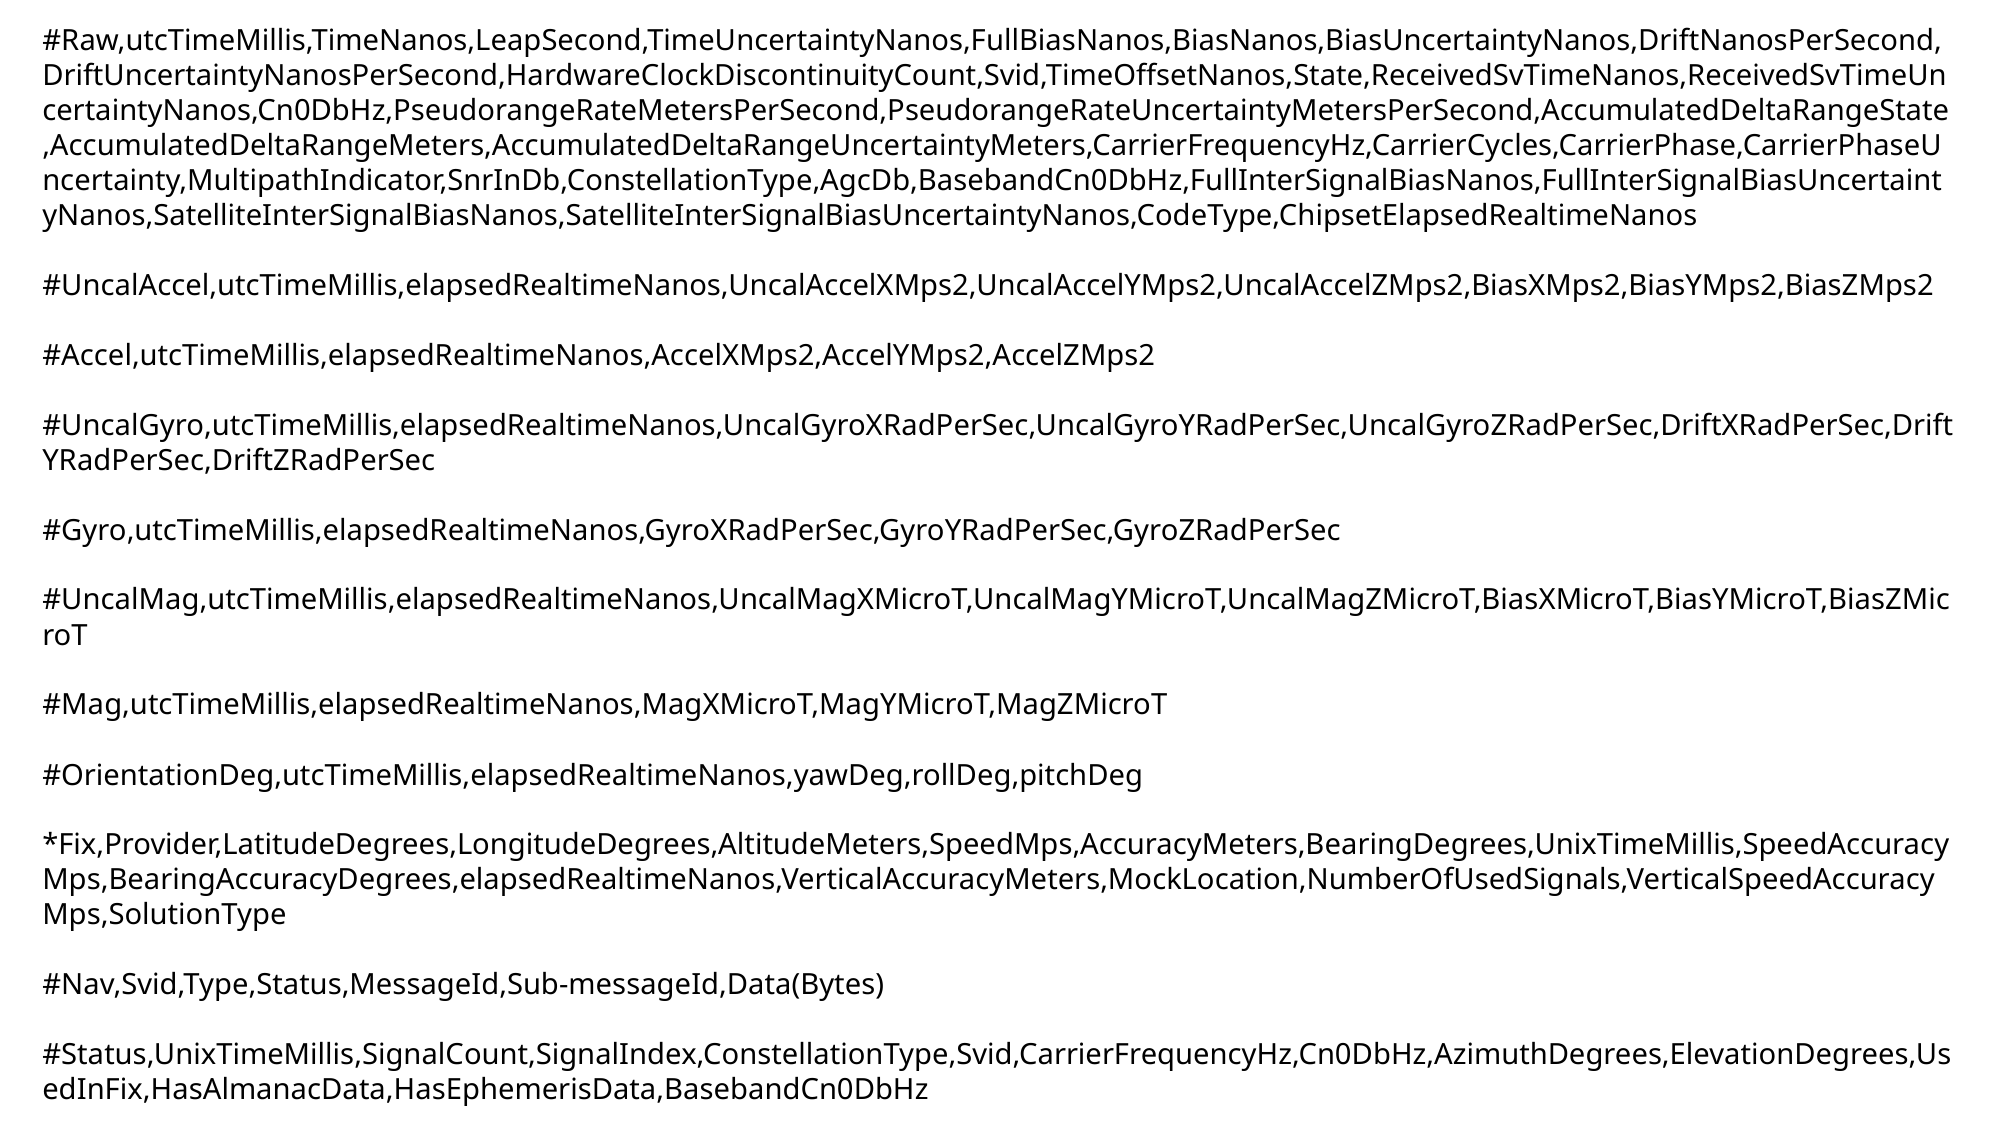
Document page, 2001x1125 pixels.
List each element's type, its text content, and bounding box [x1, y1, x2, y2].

text_box #Raw,utcTimeMillis,TimeNanos,LeapSecond,TimeUncertaintyNanos,FullBiasNanos,BiasNanos,BiasUncertaintyNanos,DriftNanosPerSecond,DriftUncertaintyNanosPerSecond,HardwareClockDiscontinuityCount,Svid,TimeOffsetNanos,State,ReceivedSvTimeNanos,ReceivedSvTimeUncertaintyNanos,Cn0DbHz,PseudorangeRateMetersPerSecond,PseudorangeRateUncertaintyMetersPerSecond,AccumulatedDeltaRangeState,AccumulatedDeltaRangeMeters,AccumulatedDeltaRangeUncertaintyMeters,CarrierFrequencyHz,CarrierCycles,CarrierPhase,CarrierPhaseUncertainty,MultipathIndicator,SnrInDb,ConstellationType,AgcDb,BasebandCn0DbHz,FullInterSignalBiasNanos,FullInterSignalBiasUncertaintyNanos,SatelliteInterSignalBiasNanos,SatelliteInterSignalBiasUncertaintyNanos,CodeType,ChipsetElapsedRealtimeNanos #UncalAccel,utcTimeMillis,elapsedRealtimeNanos,UncalAccelXMps2,UncalAccelYMps2,UncalAccelZMps2,BiasXMps2,BiasYMps2,BiasZMps2 #Accel,utcTimeMillis,elapsedRealtimeNanos,AccelXMps2,AccelYMps2,AccelZMps2 #UncalGyro,utcTimeMillis,elapsedRealtimeNanos,UncalGyroXRadPerSec,UncalGyroYRadPerSec,UncalGyroZRadPerSec,DriftXRadPerSec,DriftYRadPerSec,DriftZRadPerSec #Gyro,utcTimeMillis,elapsedRealtimeNanos,GyroXRadPerSec,GyroYRadPerSec,GyroZRadPerSec #UncalMag,utcTimeMillis,elapsedRealtimeNanos,UncalMagXMicroT,UncalMagYMicroT,UncalMagZMicroT,BiasXMicroT,BiasYMicroT,BiasZMicroT #Mag,utcTimeMillis,elapsedRealtimeNanos,MagXMicroT,MagYMicroT,MagZMicroT #OrientationDeg,utcTimeMillis,elapsedRealtimeNanos,yawDeg,rollDeg,pitchDeg *Fix,Provider,LatitudeDegrees,LongitudeDegrees,AltitudeMeters,SpeedMps,AccuracyMeters,BearingDegrees,UnixTimeMillis,SpeedAccuracyMps,BearingAccuracyDegrees,elapsedRealtimeNanos,VerticalAccuracyMeters,MockLocation,NumberOfUsedSignals,VerticalSpeedAccuracyMps,SolutionType #Nav,Svid,Type,Status,MessageId,Sub-messageId,Data(Bytes) #Status,UnixTimeMillis,SignalCount,SignalIndex,ConstellationType,Svid,CarrierFrequencyHz,Cn0DbHz,AzimuthDegrees,ElevationDegrees,UsedInFix,HasAlmanacData,HasEphemerisData,BasebandCn0DbHz #Agc,utcTimeMillis,TimeNanos,LeapSecond,TimeUncertaintyNanos,FullBiasNanos,BiasNanos,BiasUncertaintyNanos,DriftNanosPerSecond,DriftUncertaintyNanosPerSecond,HardwareClockDiscontinuityCount,AgcDb,CarrierFrequencyHz,ConstellationType [27, 14, 1973, 1125]
